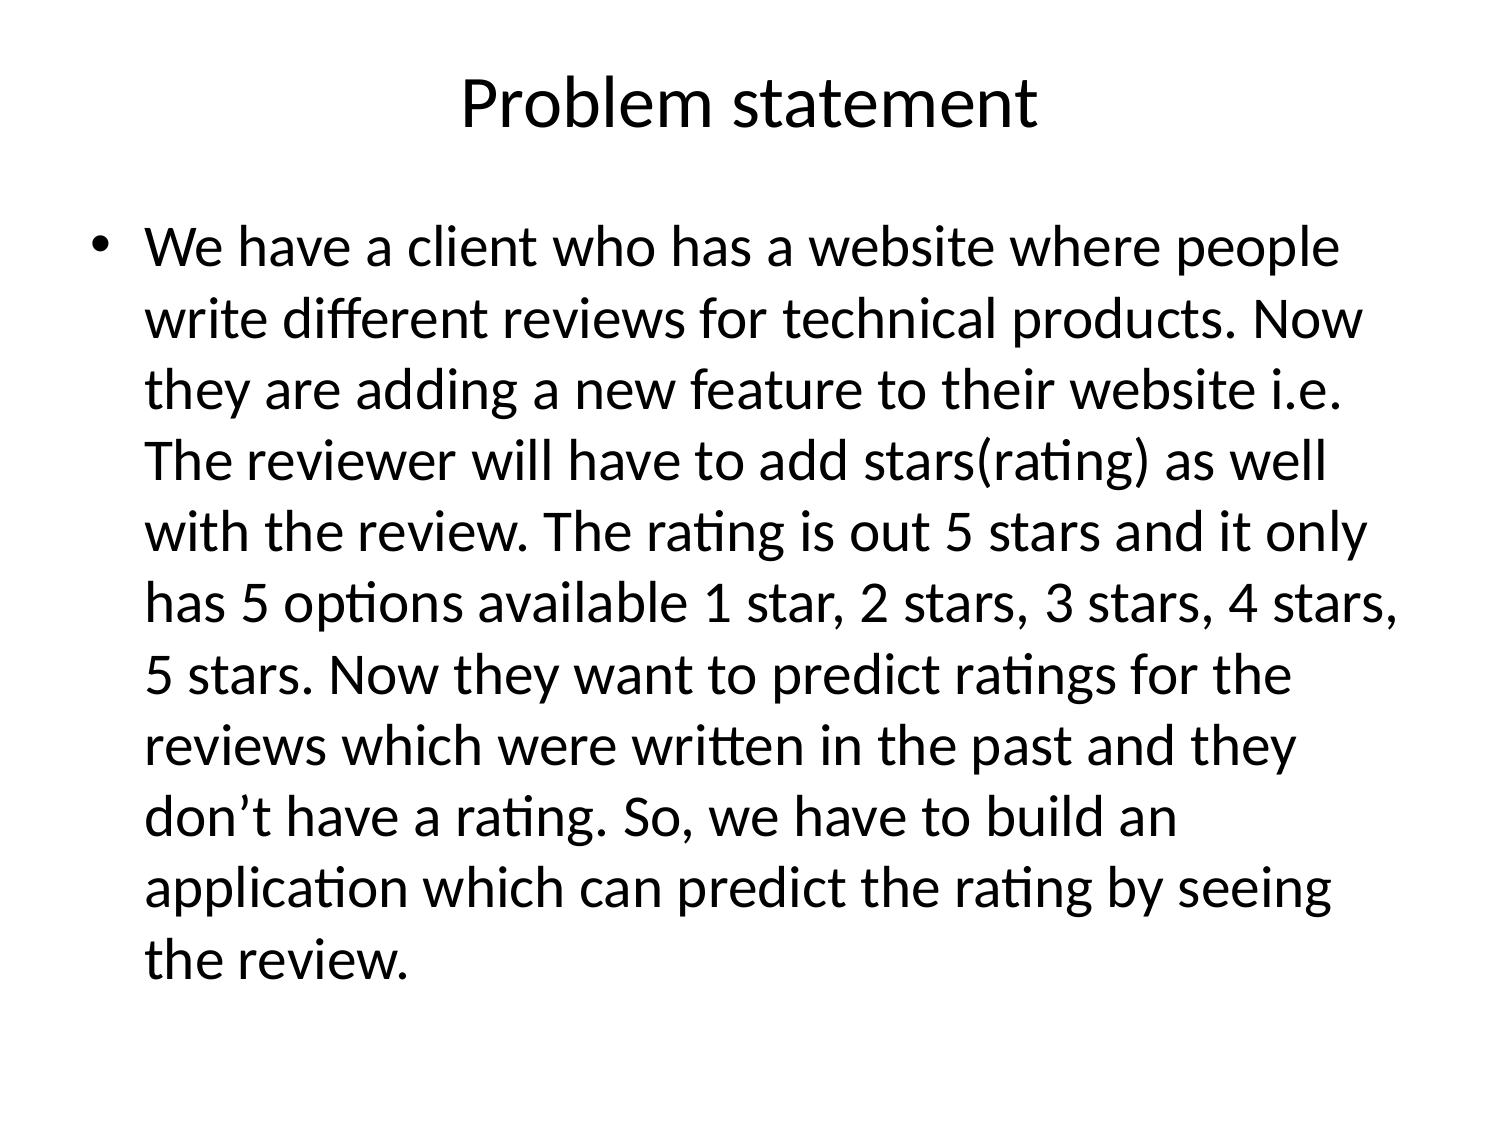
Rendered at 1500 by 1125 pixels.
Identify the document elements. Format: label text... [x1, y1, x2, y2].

list We have a client who has a website where people write different reviews for technical products. Now they are adding a new feature to their website i.e. The reviewer will have to add stars(rating) as well with the review. The rating is out 5 stars and it only has 5 options available 1 star, 2 stars, 3 stars, 4 stars, 5 stars. Now they want to predict ratings for the reviews which were written in the past and they don’t have a rating. So, we have to build an application which can predict the rating by seeing the review. [75, 200, 1425, 1005]
title Problem statement [75, 45, 1425, 150]
